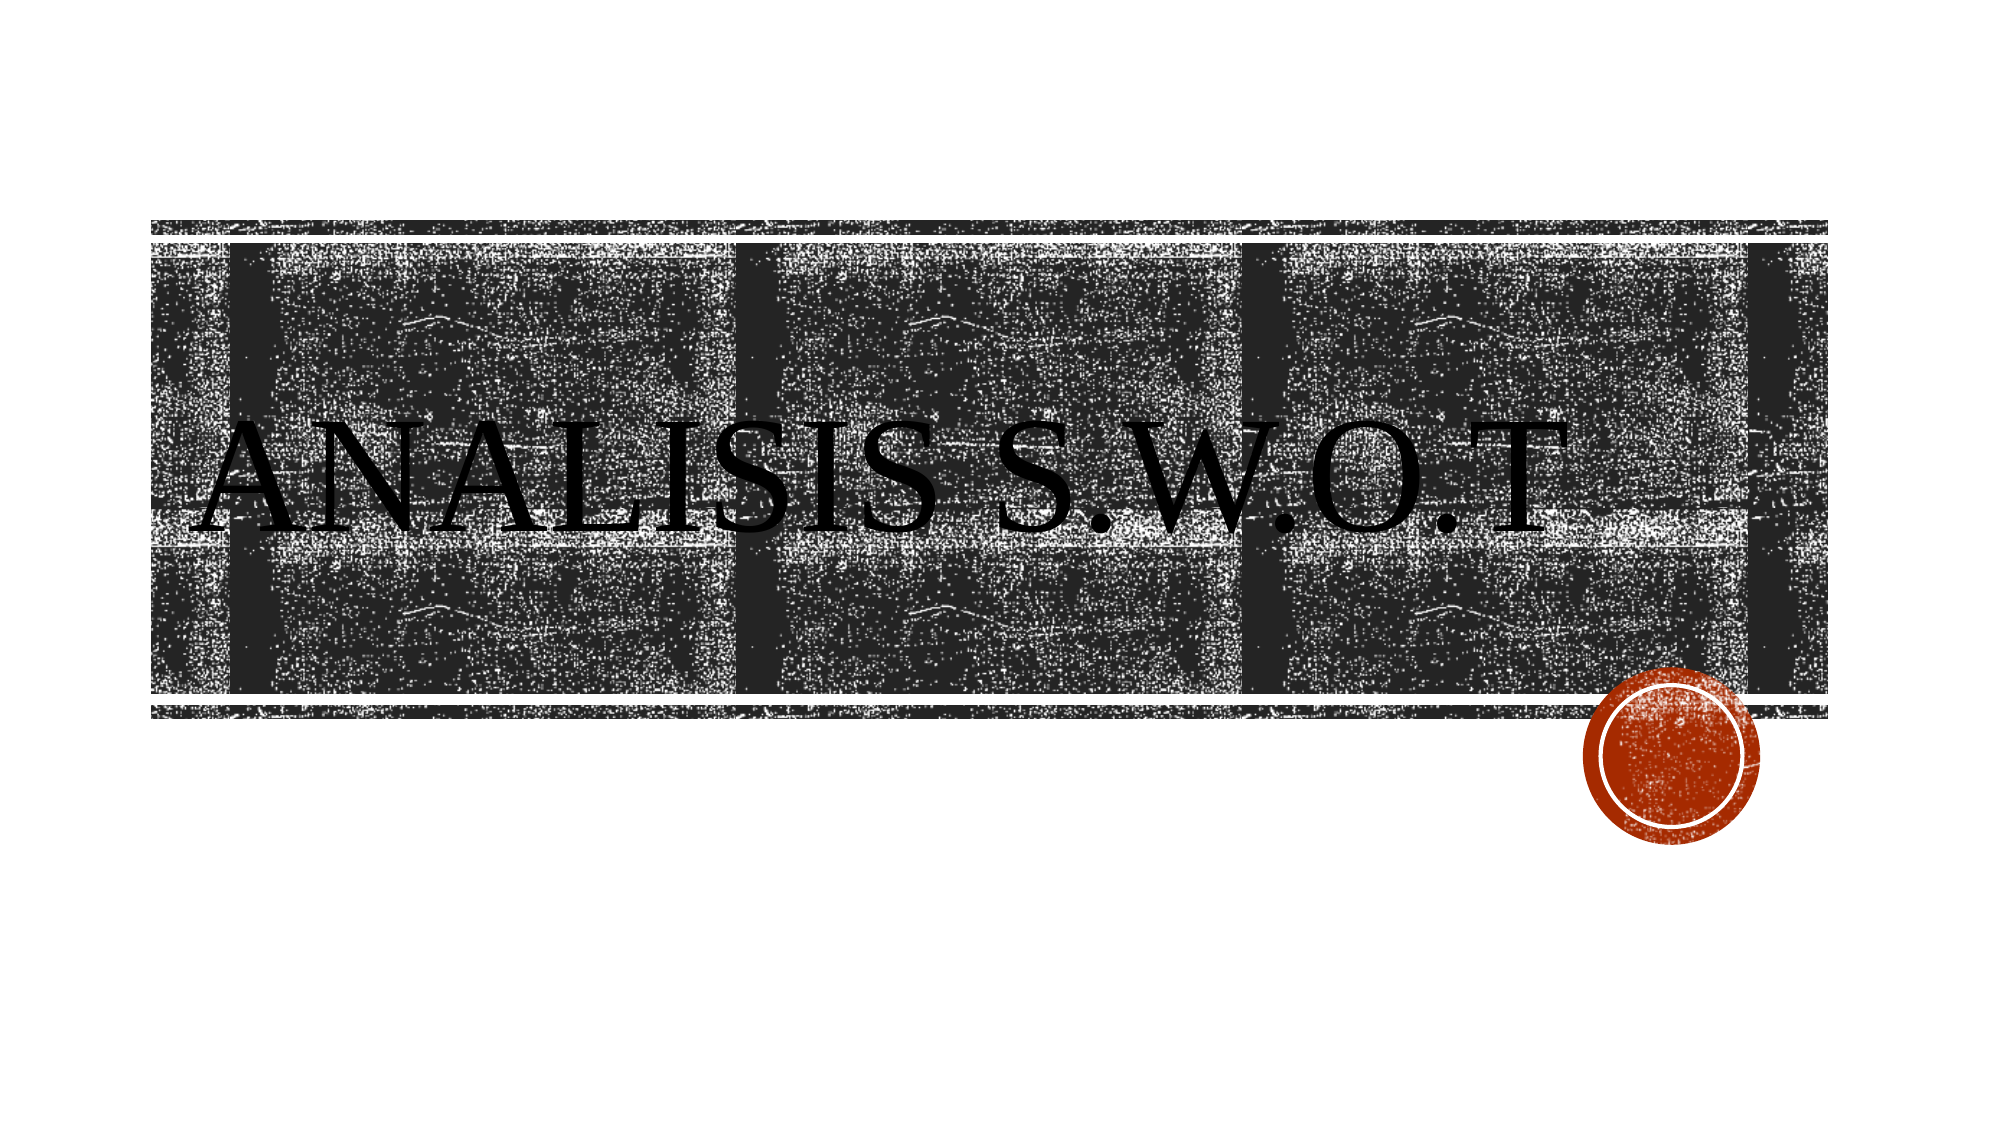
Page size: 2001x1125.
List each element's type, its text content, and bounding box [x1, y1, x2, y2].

title ANALISIS s.w.o.t [172, 234, 1808, 733]
